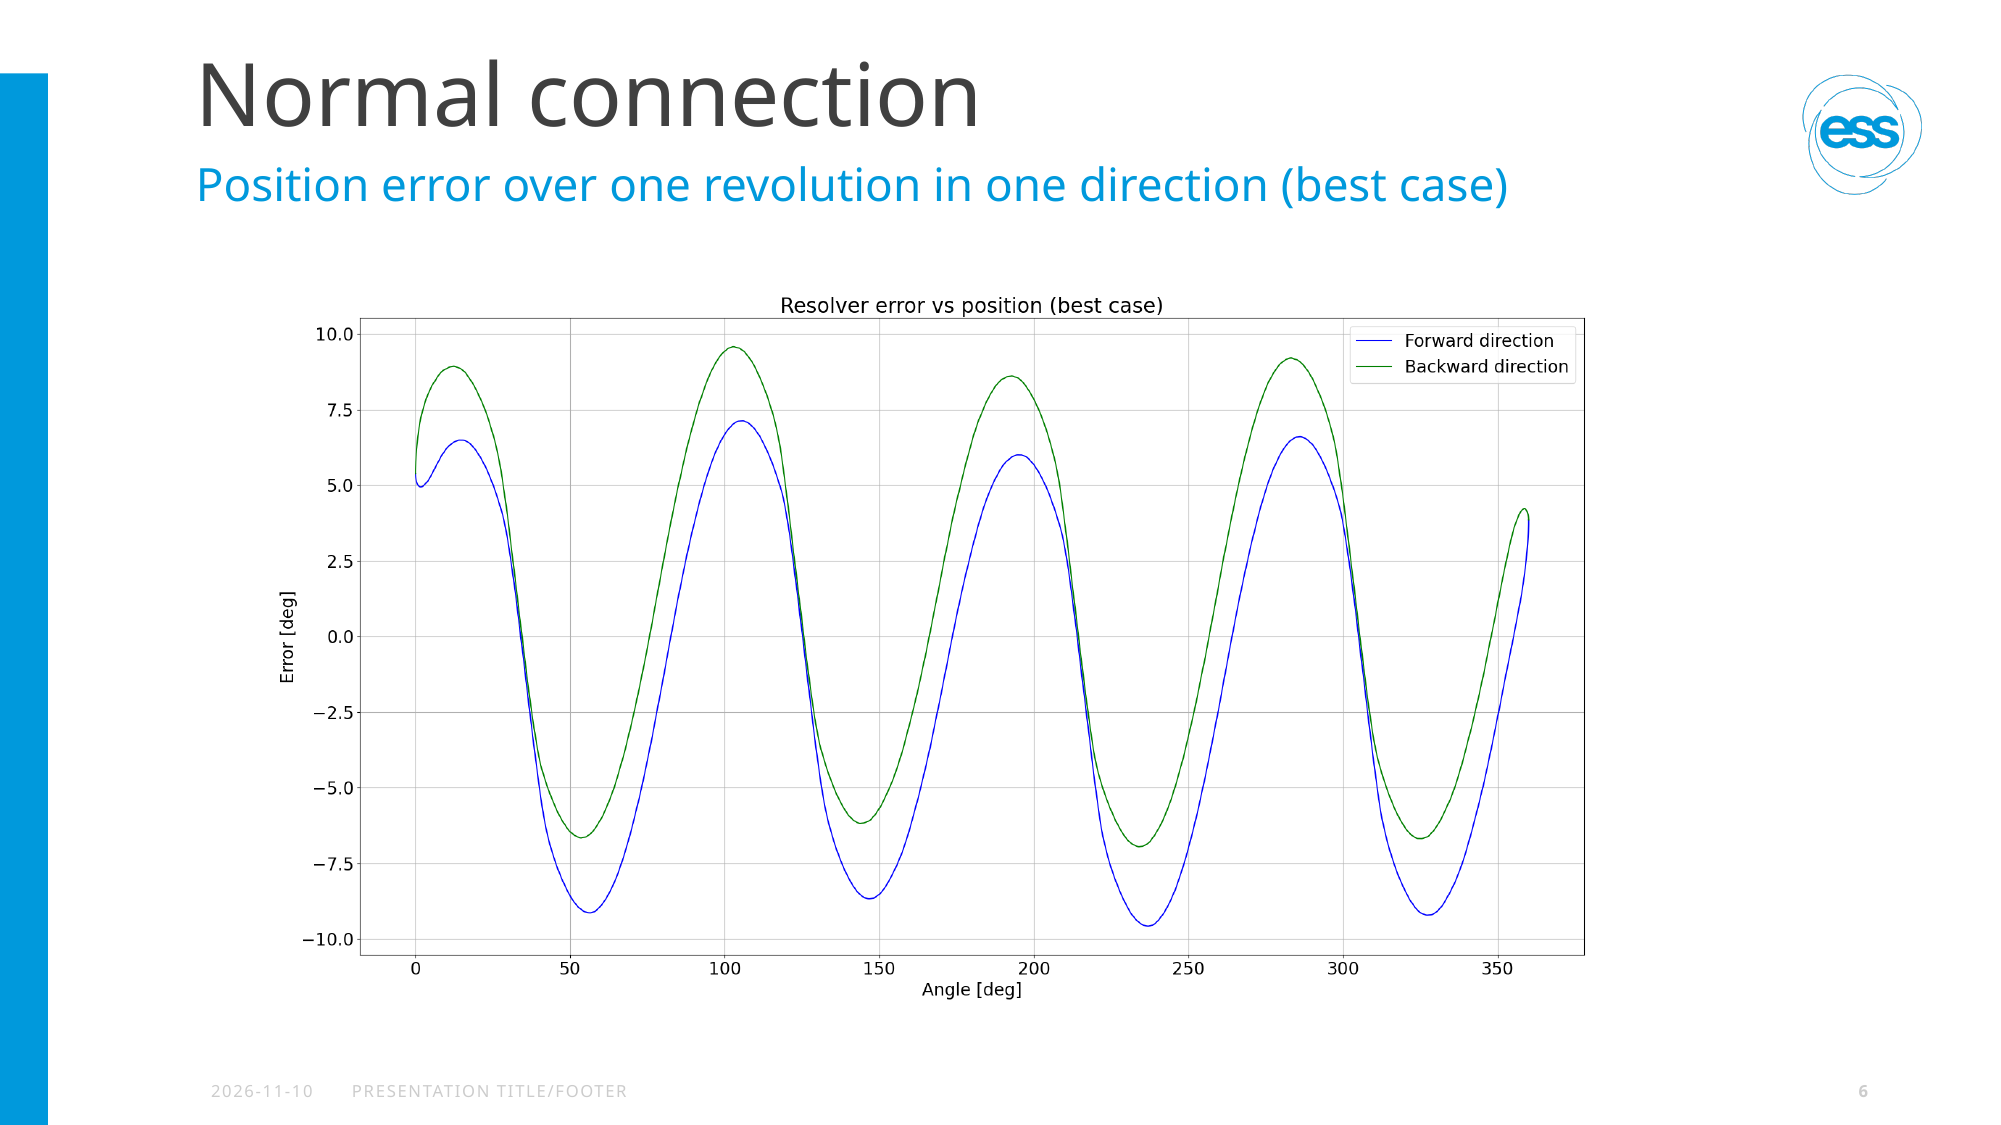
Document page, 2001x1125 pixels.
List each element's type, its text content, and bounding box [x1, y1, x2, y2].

picture [162, 218, 1742, 1046]
footer PRESENTATION TITLE/FOOTER [336, 1062, 1046, 1123]
title Normal connection [181, 43, 1717, 152]
list Position error over one revolution in one direction (best case) [181, 152, 1717, 218]
slide_number 6 [1432, 1062, 1883, 1123]
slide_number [196, 1062, 333, 1123]
